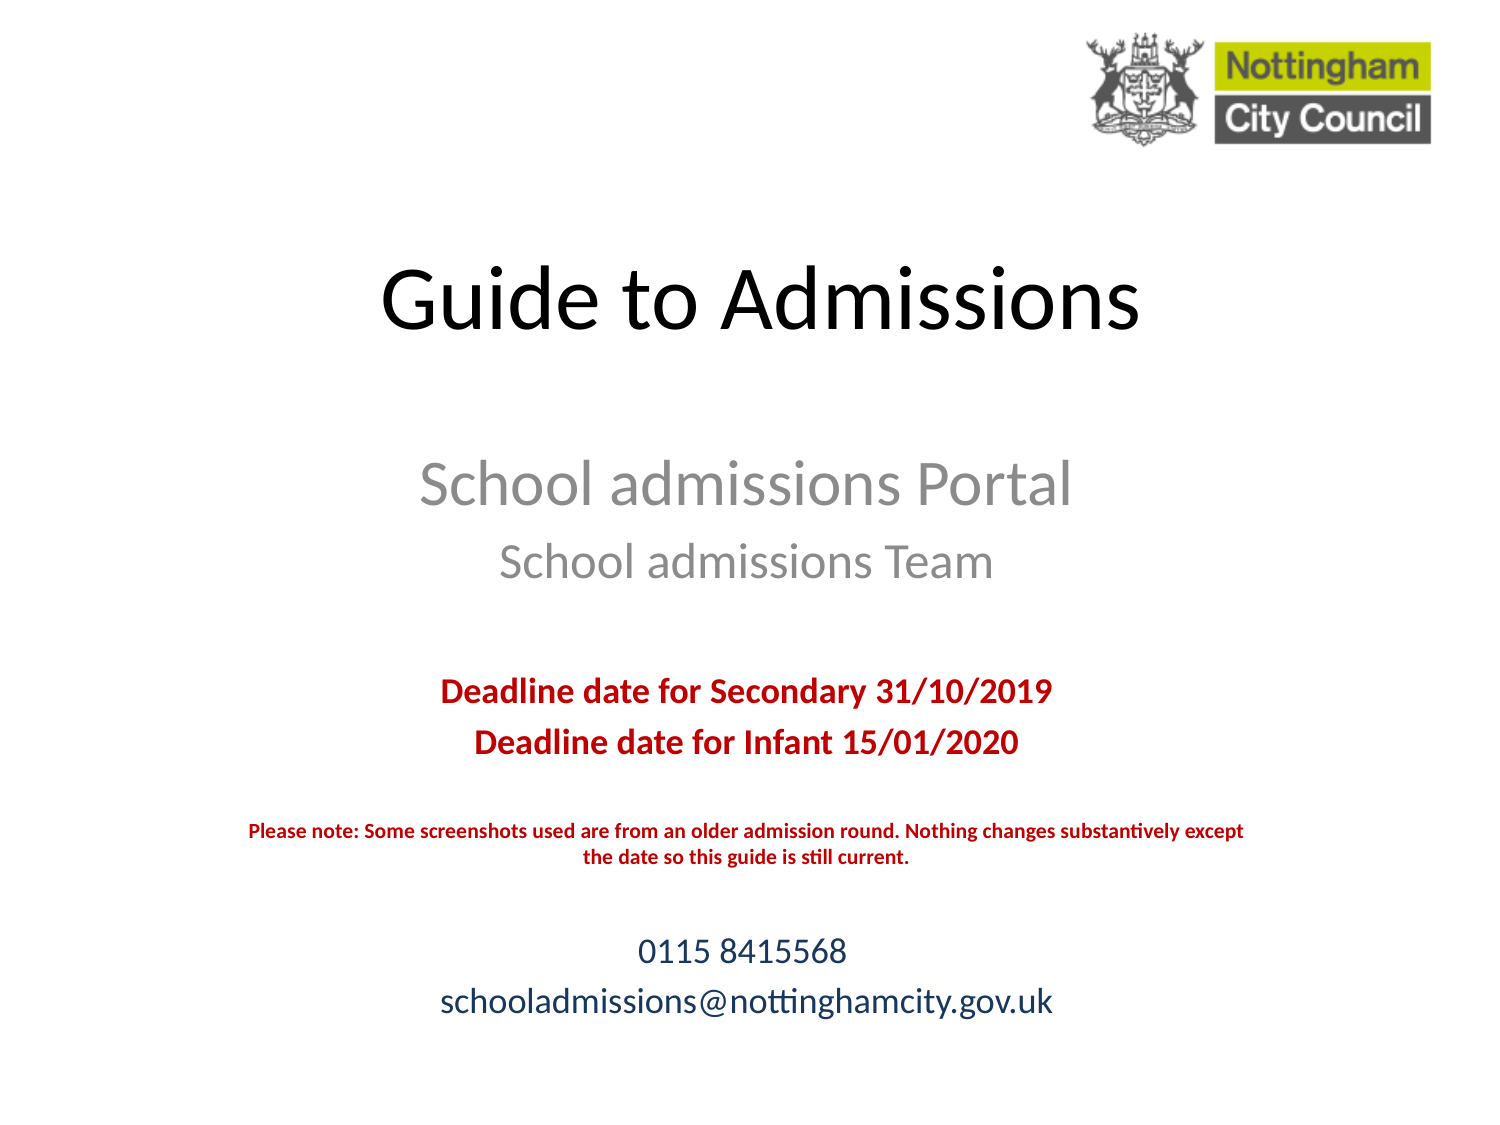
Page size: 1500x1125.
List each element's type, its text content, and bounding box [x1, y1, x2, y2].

picture [891, 18, 1451, 164]
subtitle School admissions Portal School admissions Team Deadline date for Secondary 31/10/2019 Deadline date for Infant 15/01/2020 Please note: Some screenshots used are from an older admission round. Nothing changes substantively except the date so this guide is still current. 0115 8415568 schooladmissions@nottinghamcity.gov.uk [218, 432, 1275, 1035]
title Guide to Admissions [123, 172, 1399, 414]
